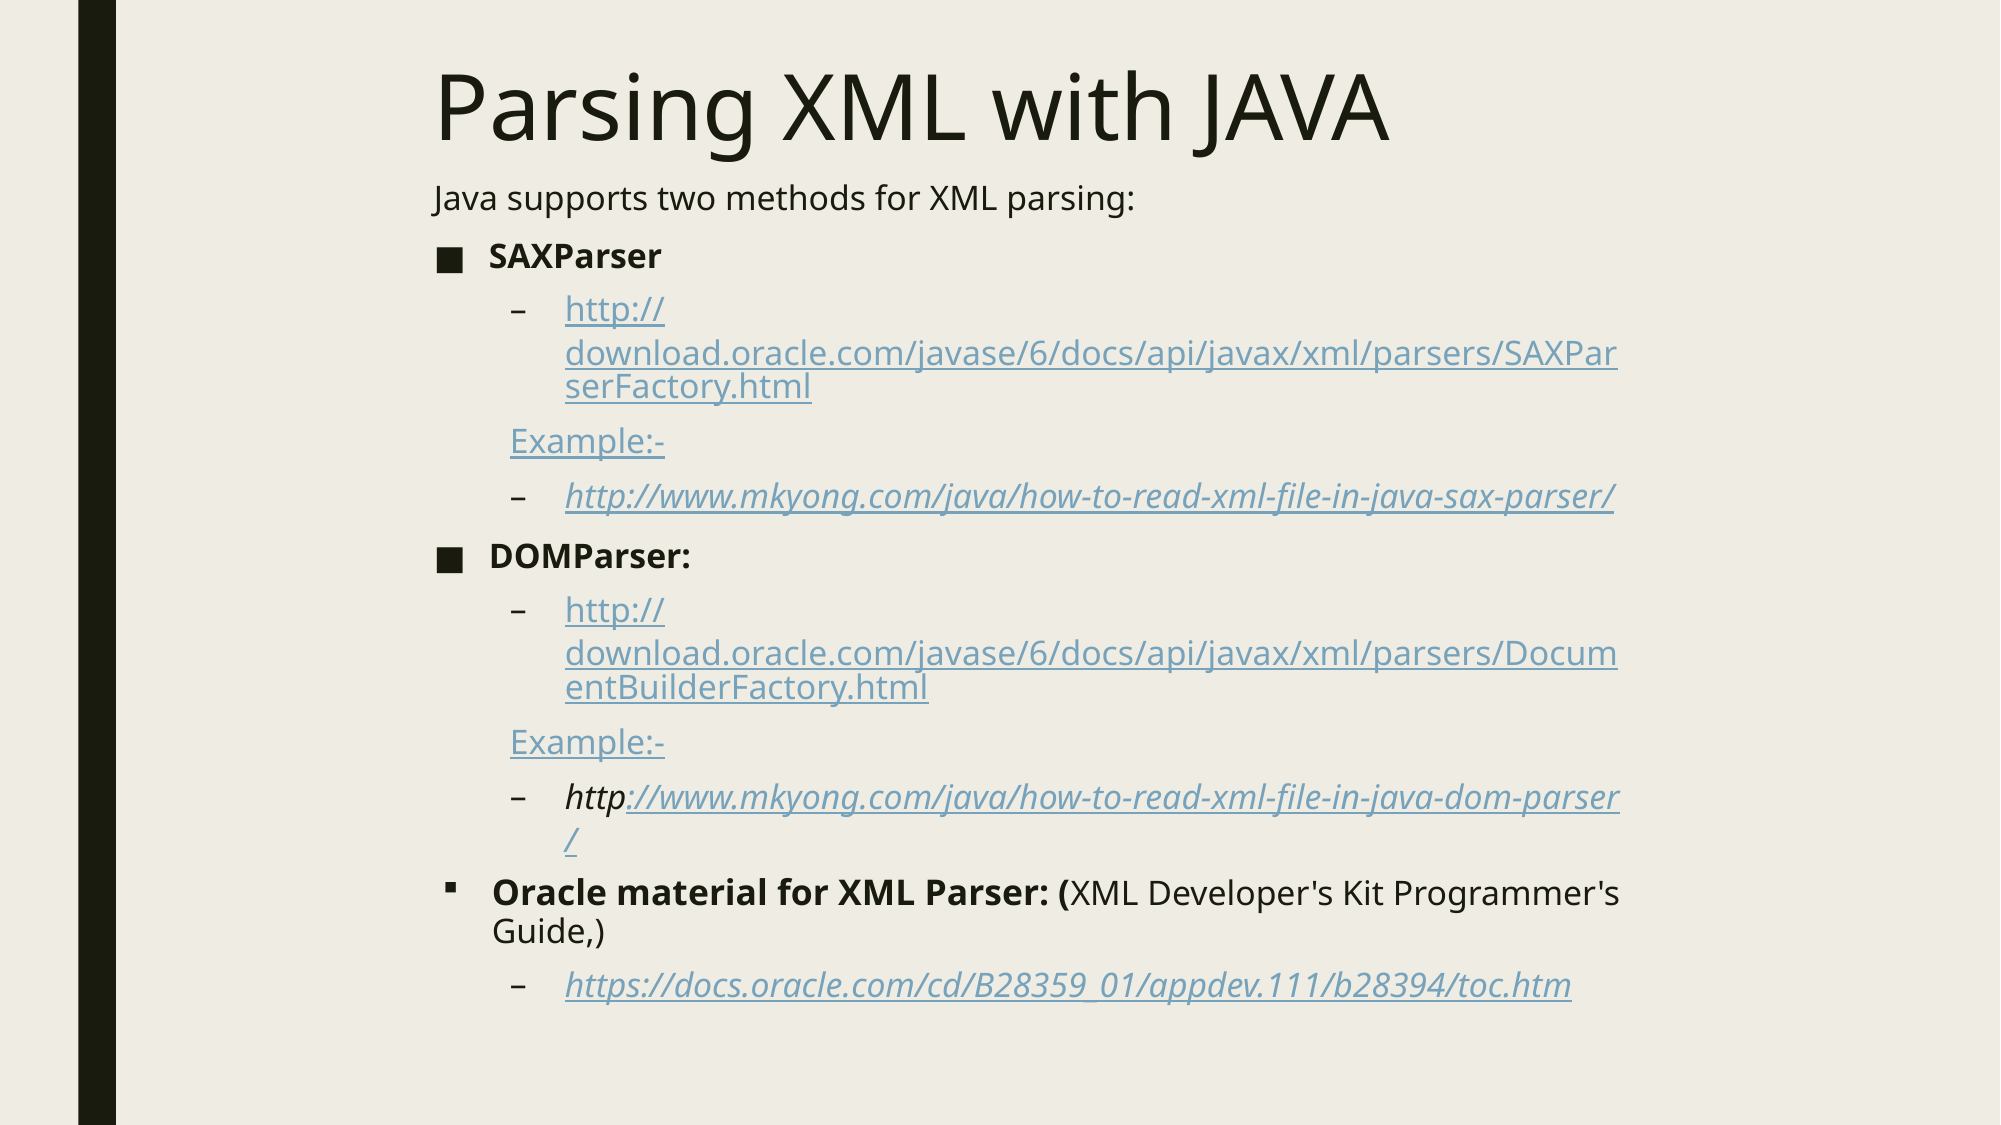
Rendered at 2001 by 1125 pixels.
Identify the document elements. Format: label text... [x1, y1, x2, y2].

list Java supports two methods for XML parsing: SAXParser http://download.oracle.com/javase/6/docs/api/javax/xml/parsers/SAXParserFactory.html Example:- http://www.mkyong.com/java/how-to-read-xml-file-in-java-sax-parser/ DOMParser: http://download.oracle.com/javase/6/docs/api/javax/xml/parsers/DocumentBuilderFactory.html Example:- http://www.mkyong.com/java/how-to-read-xml-file-in-java-dom-parser/ Oracle material for XML Parser: (XML Developer's Kit Programmer's Guide,) https://docs.oracle.com/cd/B28359_01/appdev.111/b28394/toc.htm [418, 172, 1638, 976]
title Parsing XML with JAVA [418, 54, 1600, 172]
